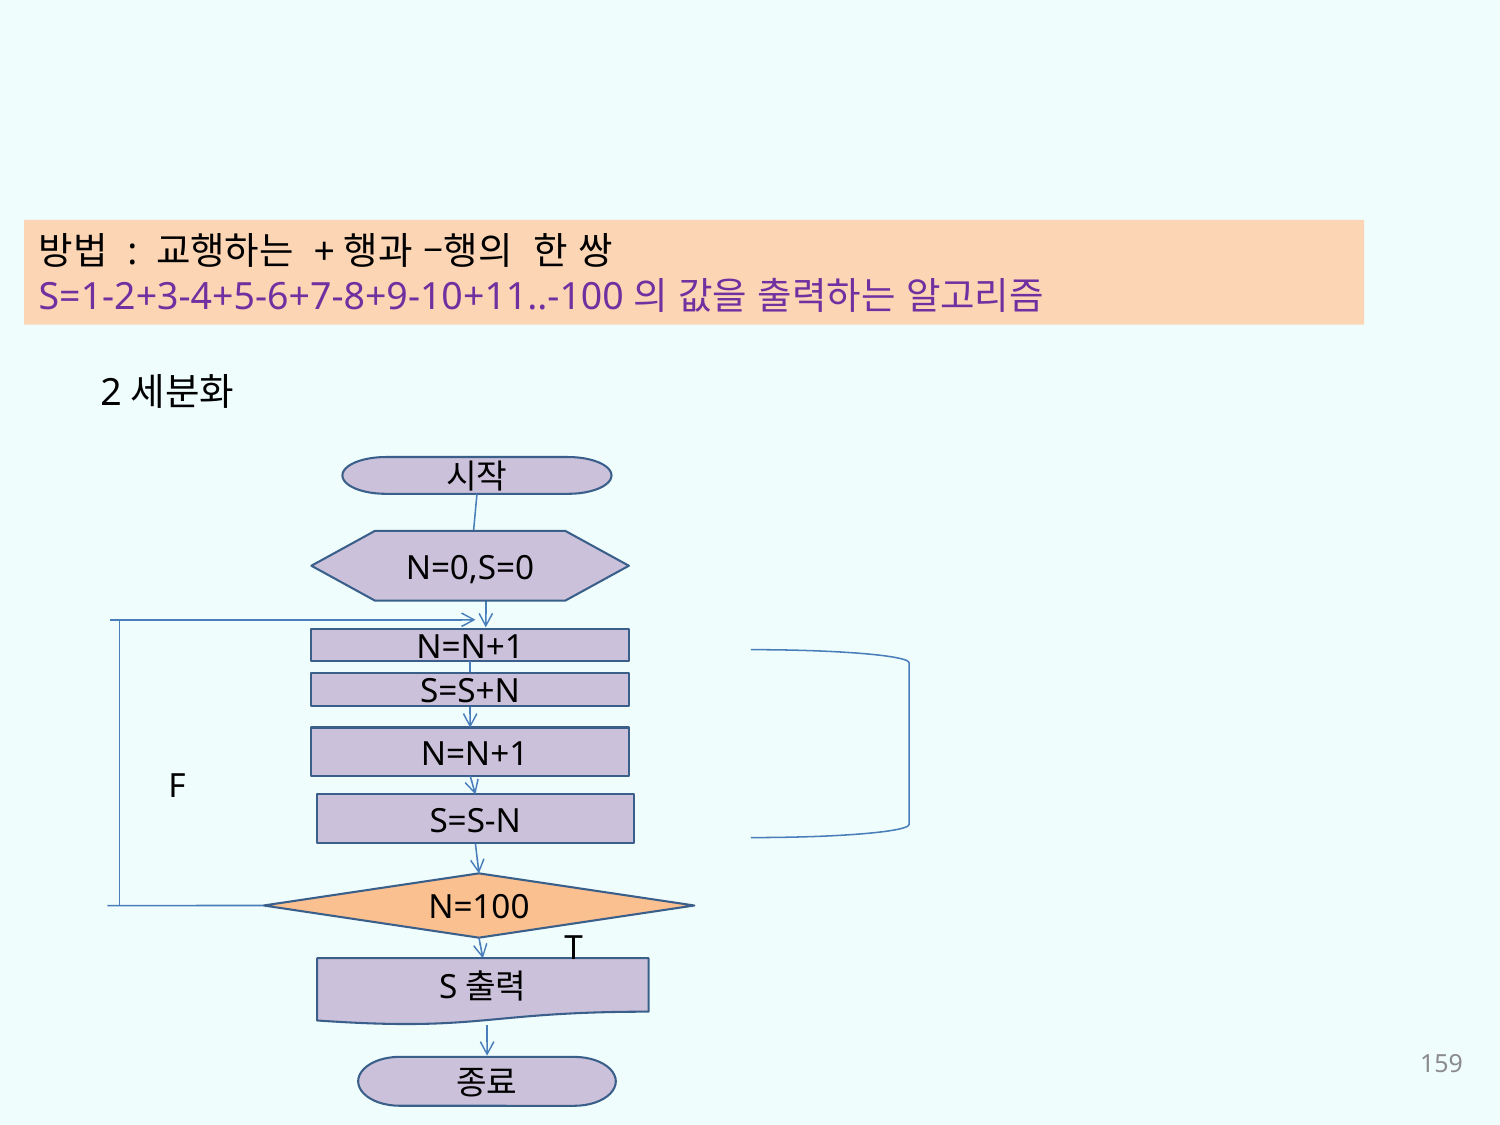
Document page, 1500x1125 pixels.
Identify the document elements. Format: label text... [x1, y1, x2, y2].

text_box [107, 456, 910, 1107]
text_box 방법 : 교행하는 +행과 –행의 한 쌍 S=1-2+3-4+5-6+7-8+9-10+11..-100의 값을 출력하는 알고리즘 [24, 219, 1365, 325]
text_box 2세분화 [85, 360, 312, 421]
slide_number 159 [1128, 1035, 1478, 1095]
